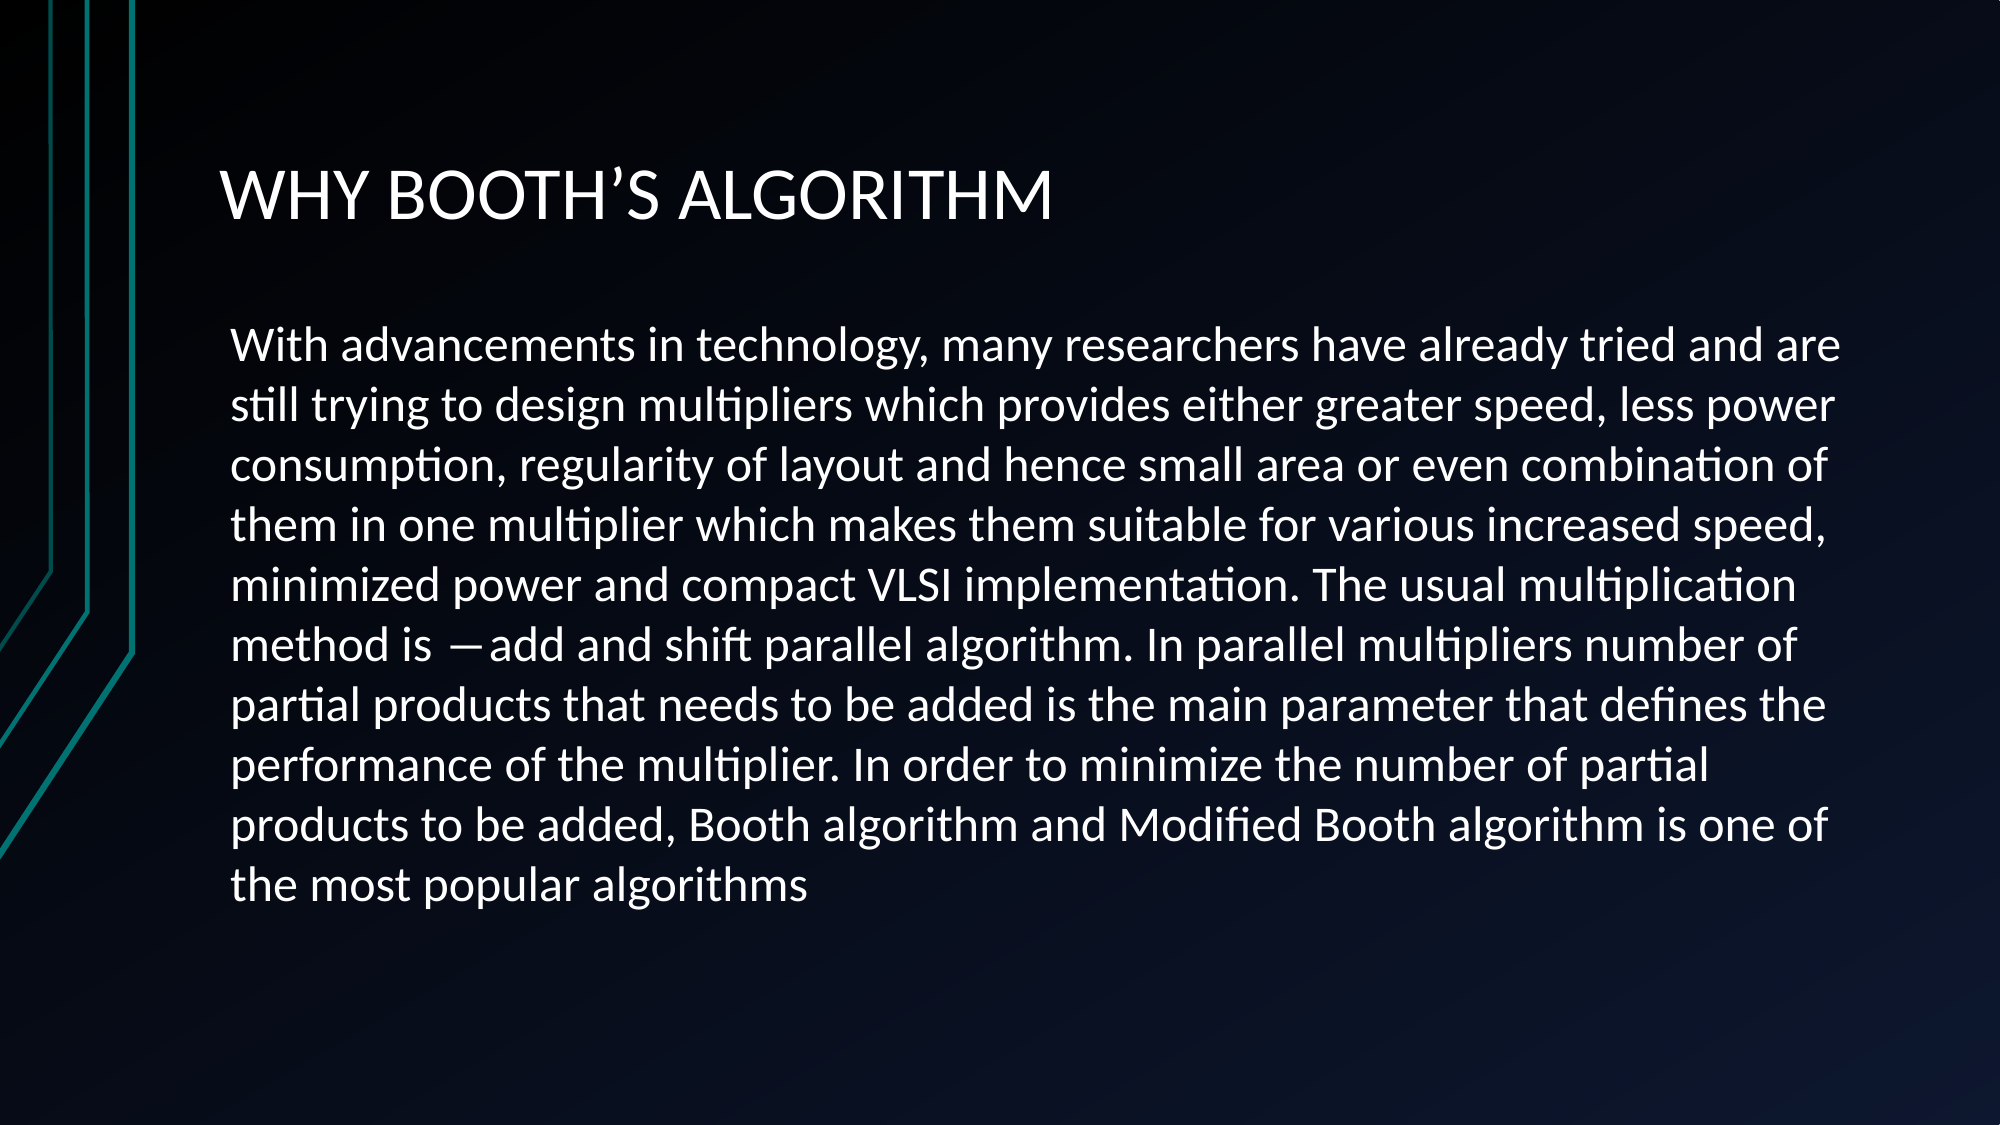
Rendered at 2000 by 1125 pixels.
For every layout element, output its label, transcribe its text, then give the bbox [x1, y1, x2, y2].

text_box With advancements in technology, many researchers have already tried and are still trying to design multipliers which provides either greater speed, less power consumption, regularity of layout and hence small area or even combination of them in one multiplier which makes them suitable for various increased speed, minimized power and compact VLSI implementation. The usual multiplication method is ―add and shift parallel algorithm. In parallel multipliers number of partial products that needs to be added is the main parameter that defines the performance of the multiplier. In order to minimize the number of partial products to be added, Booth algorithm and Modified Booth algorithm is one of the most popular algorithms [215, 296, 1900, 927]
title WHY BOOTH’S ALGORITHM [199, 45, 1900, 246]
